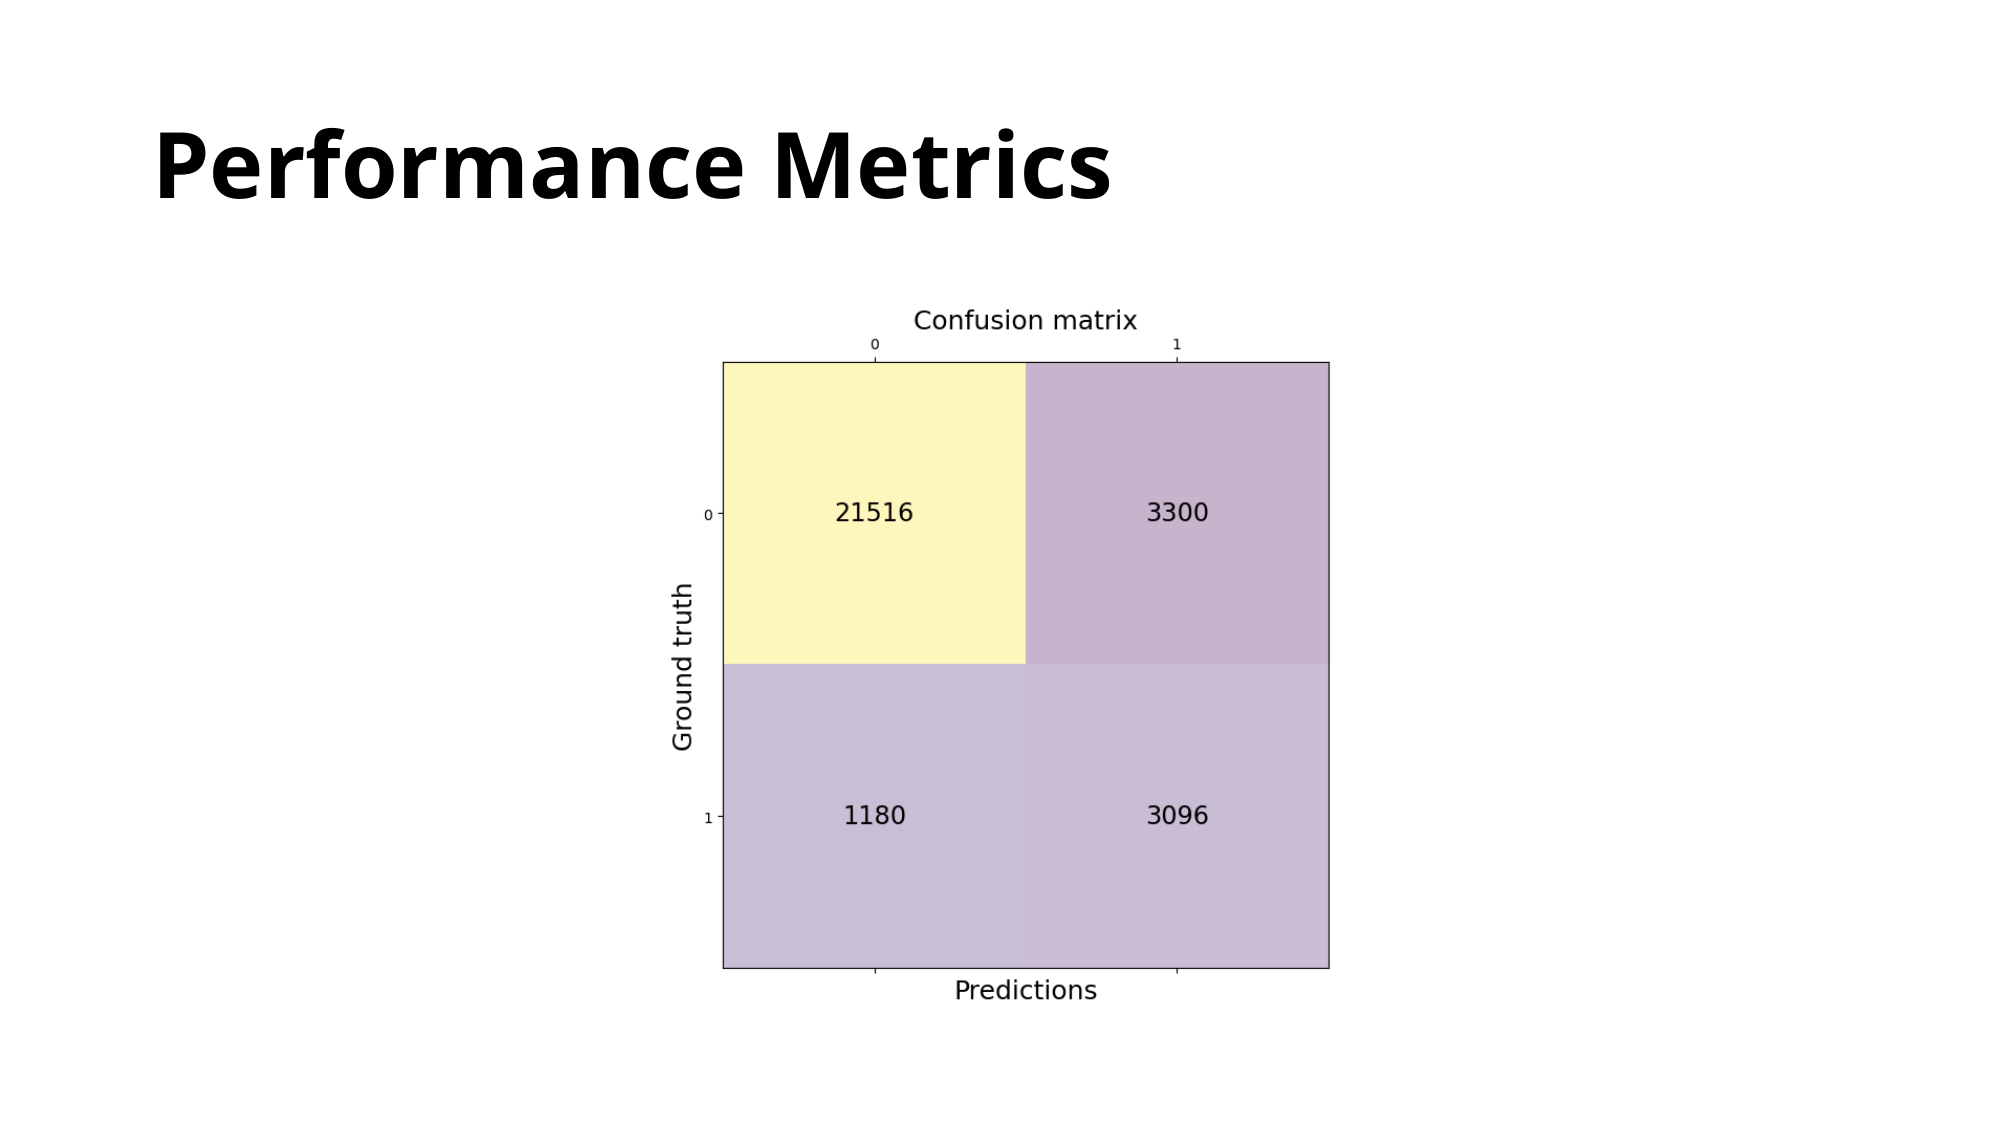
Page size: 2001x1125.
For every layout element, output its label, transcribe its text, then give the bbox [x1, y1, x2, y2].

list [662, 299, 1338, 1014]
title Performance Metrics [137, 59, 1863, 278]
